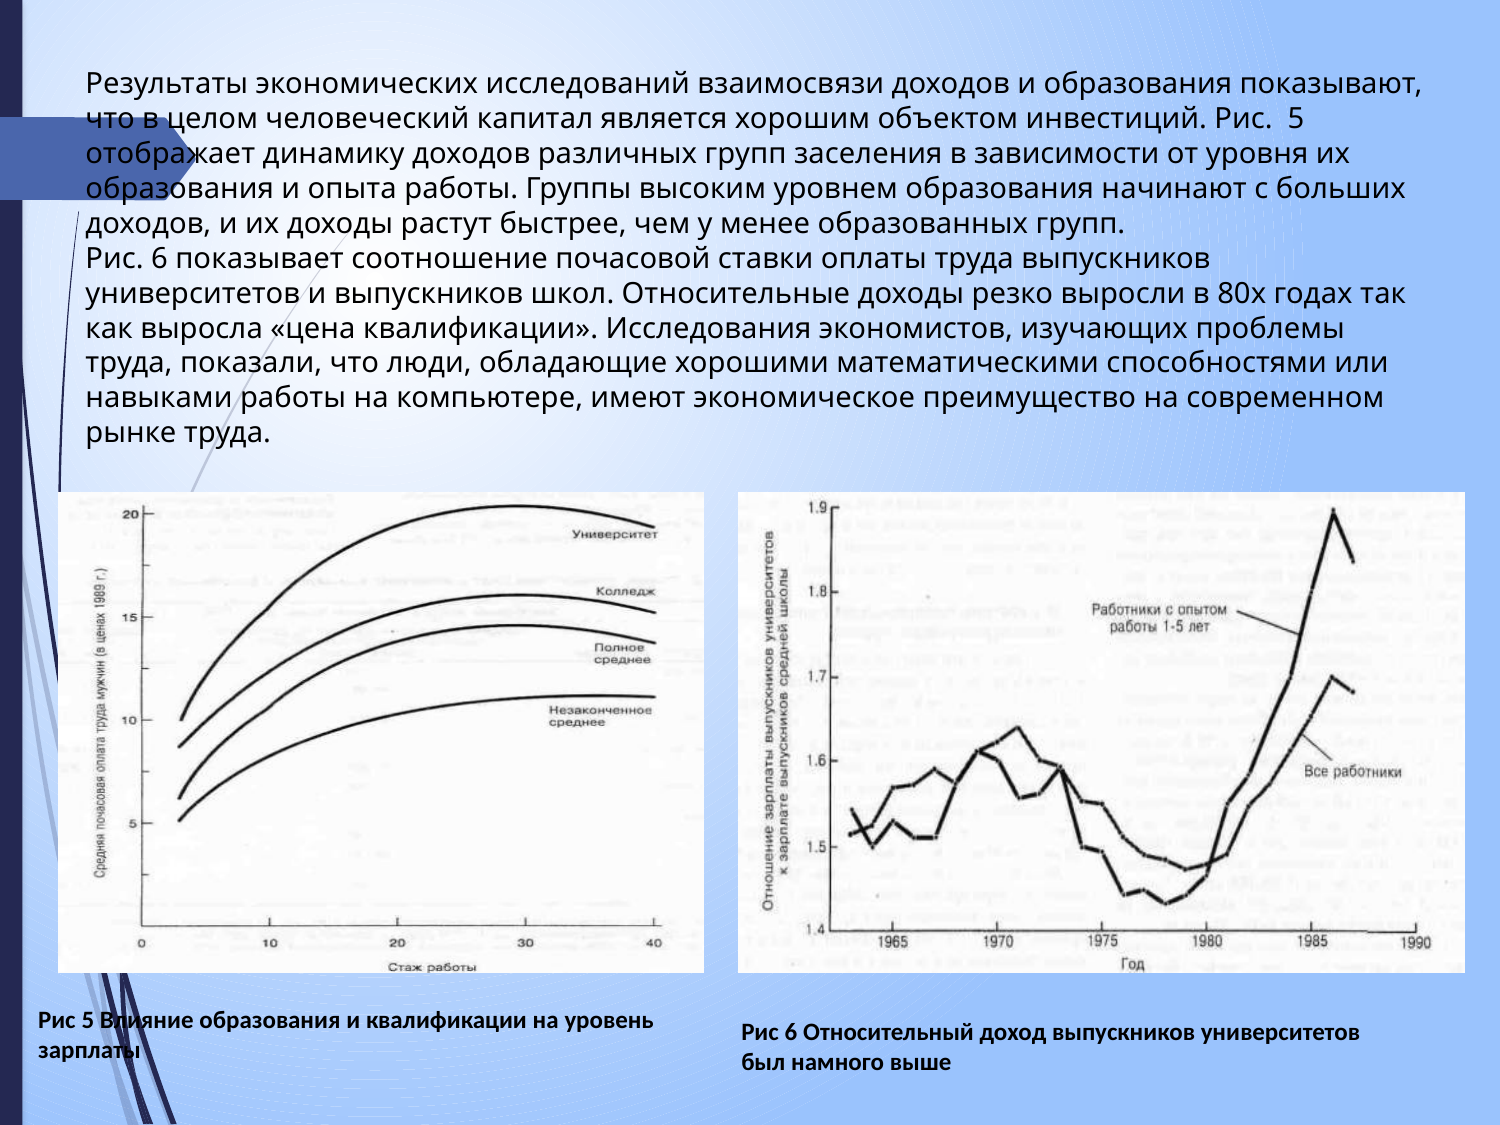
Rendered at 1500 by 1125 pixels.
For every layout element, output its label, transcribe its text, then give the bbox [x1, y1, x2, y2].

text_box Рис 6 Относительный доход выпускников университетов был намного выше [726, 1007, 1407, 1083]
text_box Результаты экономических исследований взаимосвязи доходов и образования показывают, что в целом человеческий капитал является хорошим объектом инвестиций. Рис. 5 отображает динамику доходов различных групп заселения в зависимости от уровня их образования и опыта работы. Группы высоким уровнем образования начинают с больших доходов, и их доходы растут быстрее, чем у менее образованных групп. Рис. 6 показывает соотношение почасовой ставки оплаты труда выпускников университетов и выпускников школ. Относительные доходы резко выросли в 80х годах так как выросла «цена квалификации». Исследования экономистов, изучающих проблемы труда, показали, что люди, обладающие хорошими математическими способностями или навыками работы на компьютере, имеют экономическое преимущество на современном рынке труда. [70, 56, 1442, 457]
picture [738, 491, 1466, 973]
text_box Рис 5 Влияние образования и квалификации на уровень зарплаты [23, 996, 692, 1071]
picture [58, 491, 704, 973]
